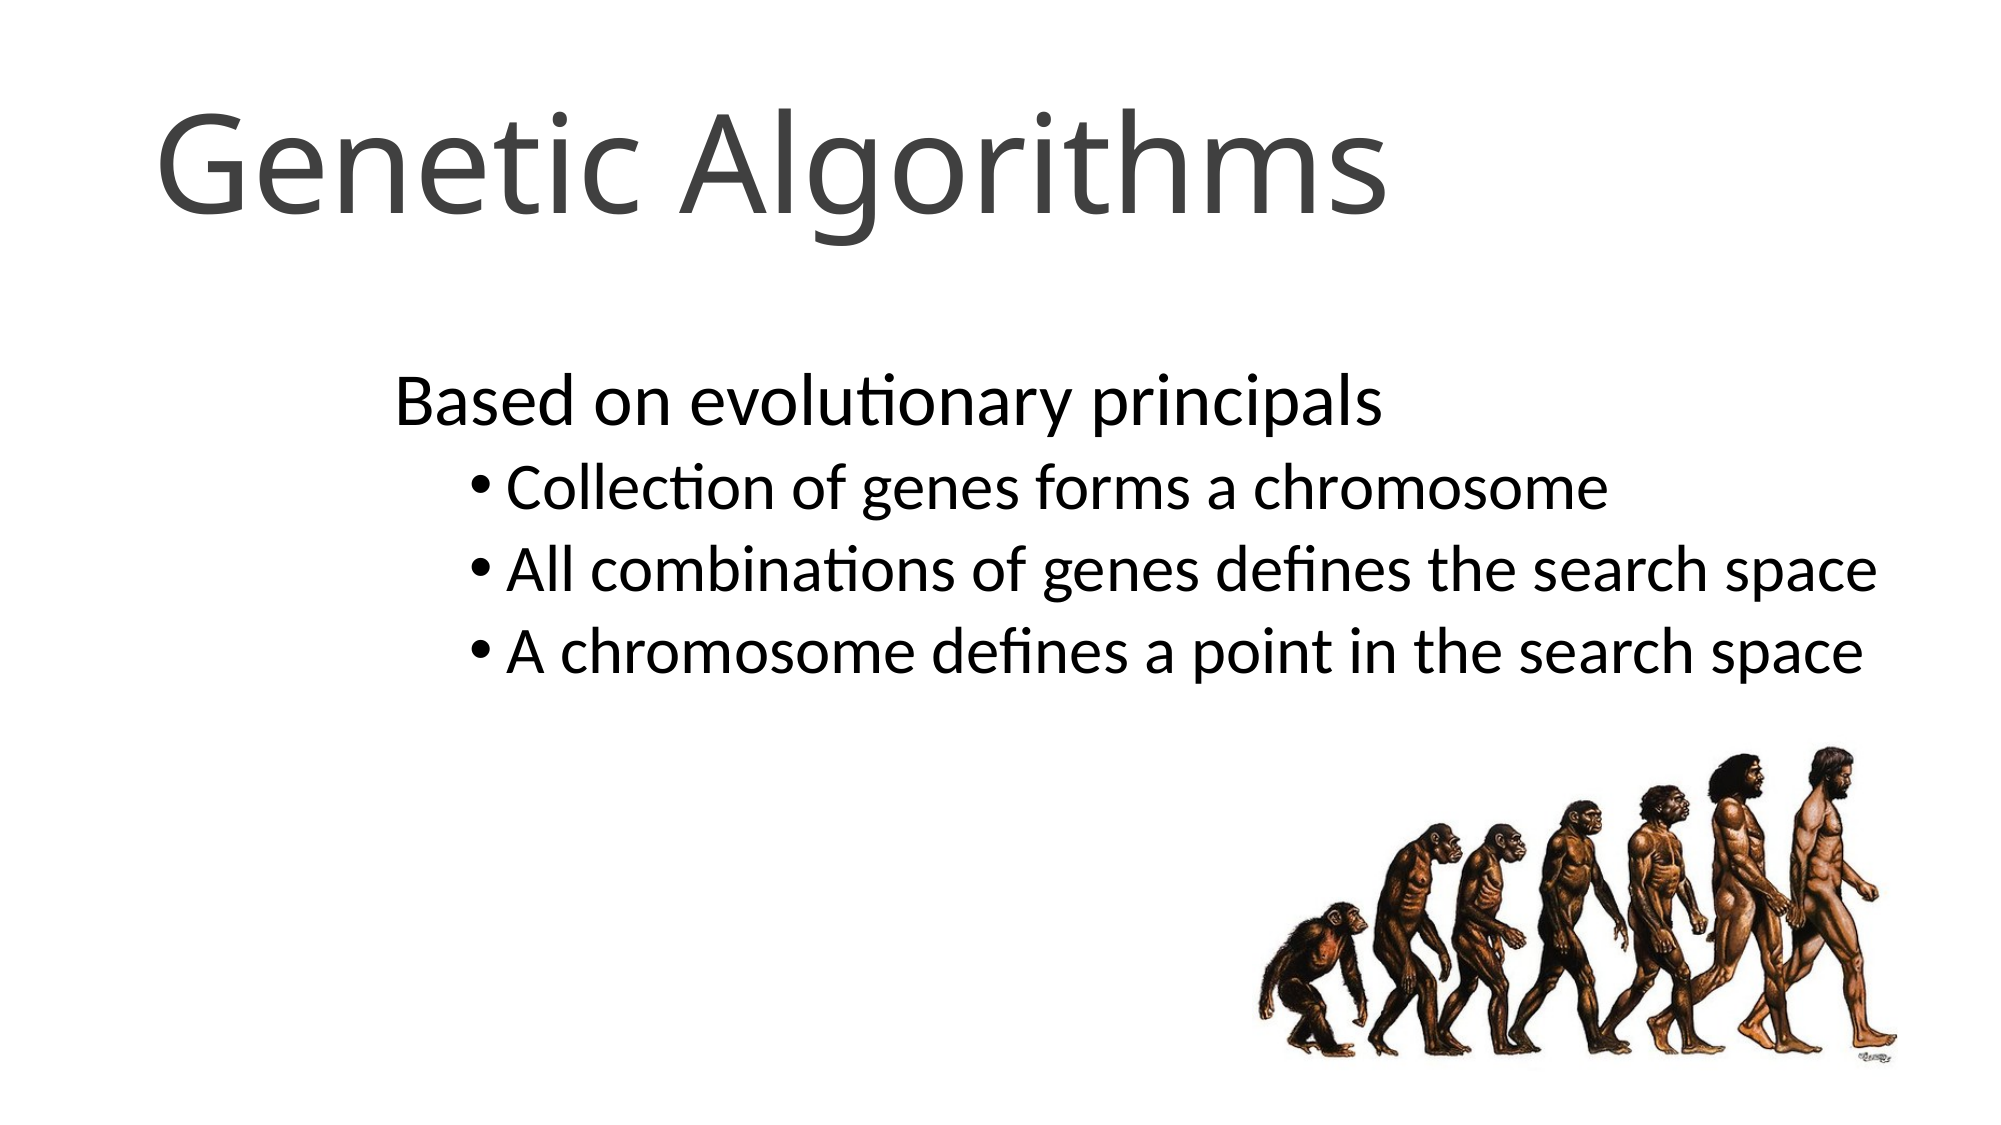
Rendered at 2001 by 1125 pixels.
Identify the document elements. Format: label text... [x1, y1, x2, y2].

list Based on evolutionary principals Collection of genes forms a chromosome All combinations of genes defines the search space A chromosome defines a point in the search space [379, 352, 1966, 1014]
title Genetic Algorithms [137, 59, 1863, 278]
picture [1252, 725, 1898, 1089]
